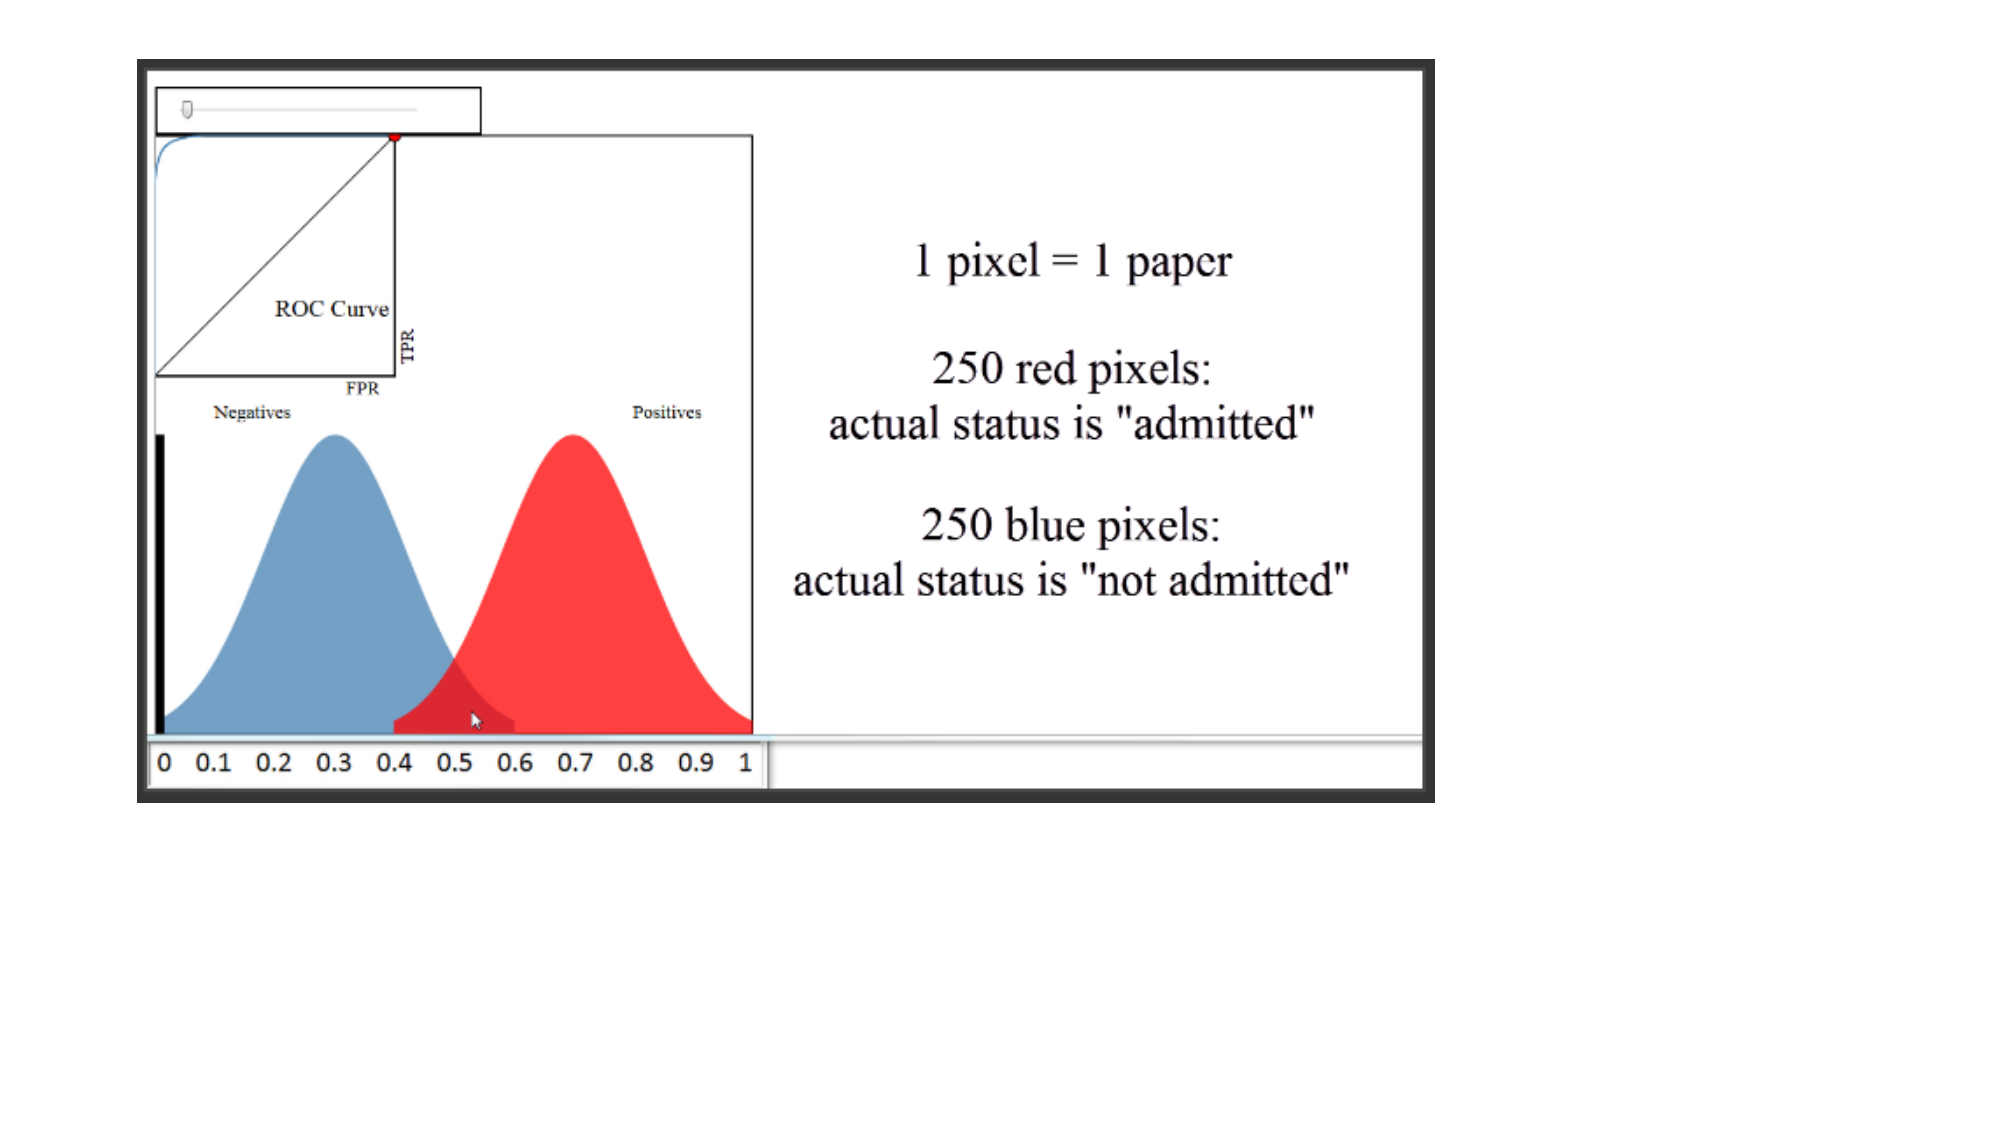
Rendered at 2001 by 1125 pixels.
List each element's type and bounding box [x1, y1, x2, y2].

picture [137, 59, 1435, 803]
